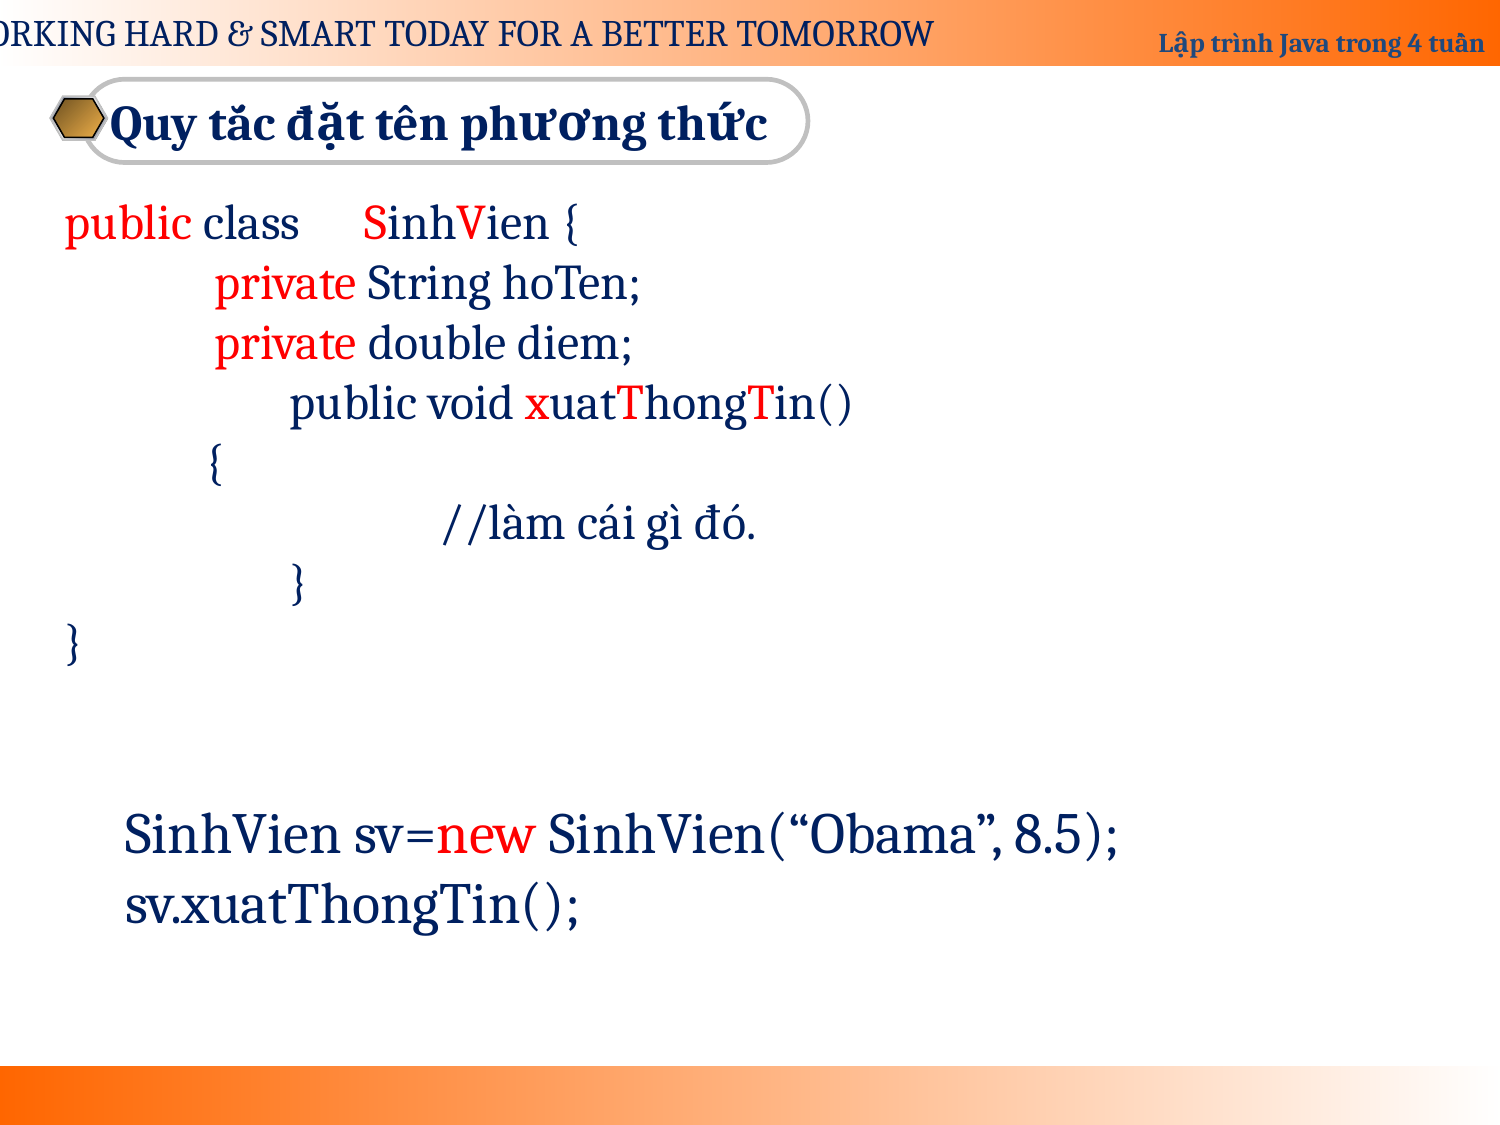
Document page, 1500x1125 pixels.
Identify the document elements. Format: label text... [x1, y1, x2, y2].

text_box public class SinhVien { private String hoTen; private double diem; public void xuatThongTin() { //làm cái gì đó. } } [49, 182, 1347, 677]
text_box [49, 78, 809, 163]
text_box SinhVien sv=new SinhVien(“Obama”, 8.5); sv.xuatThongTin(); [110, 787, 1407, 943]
